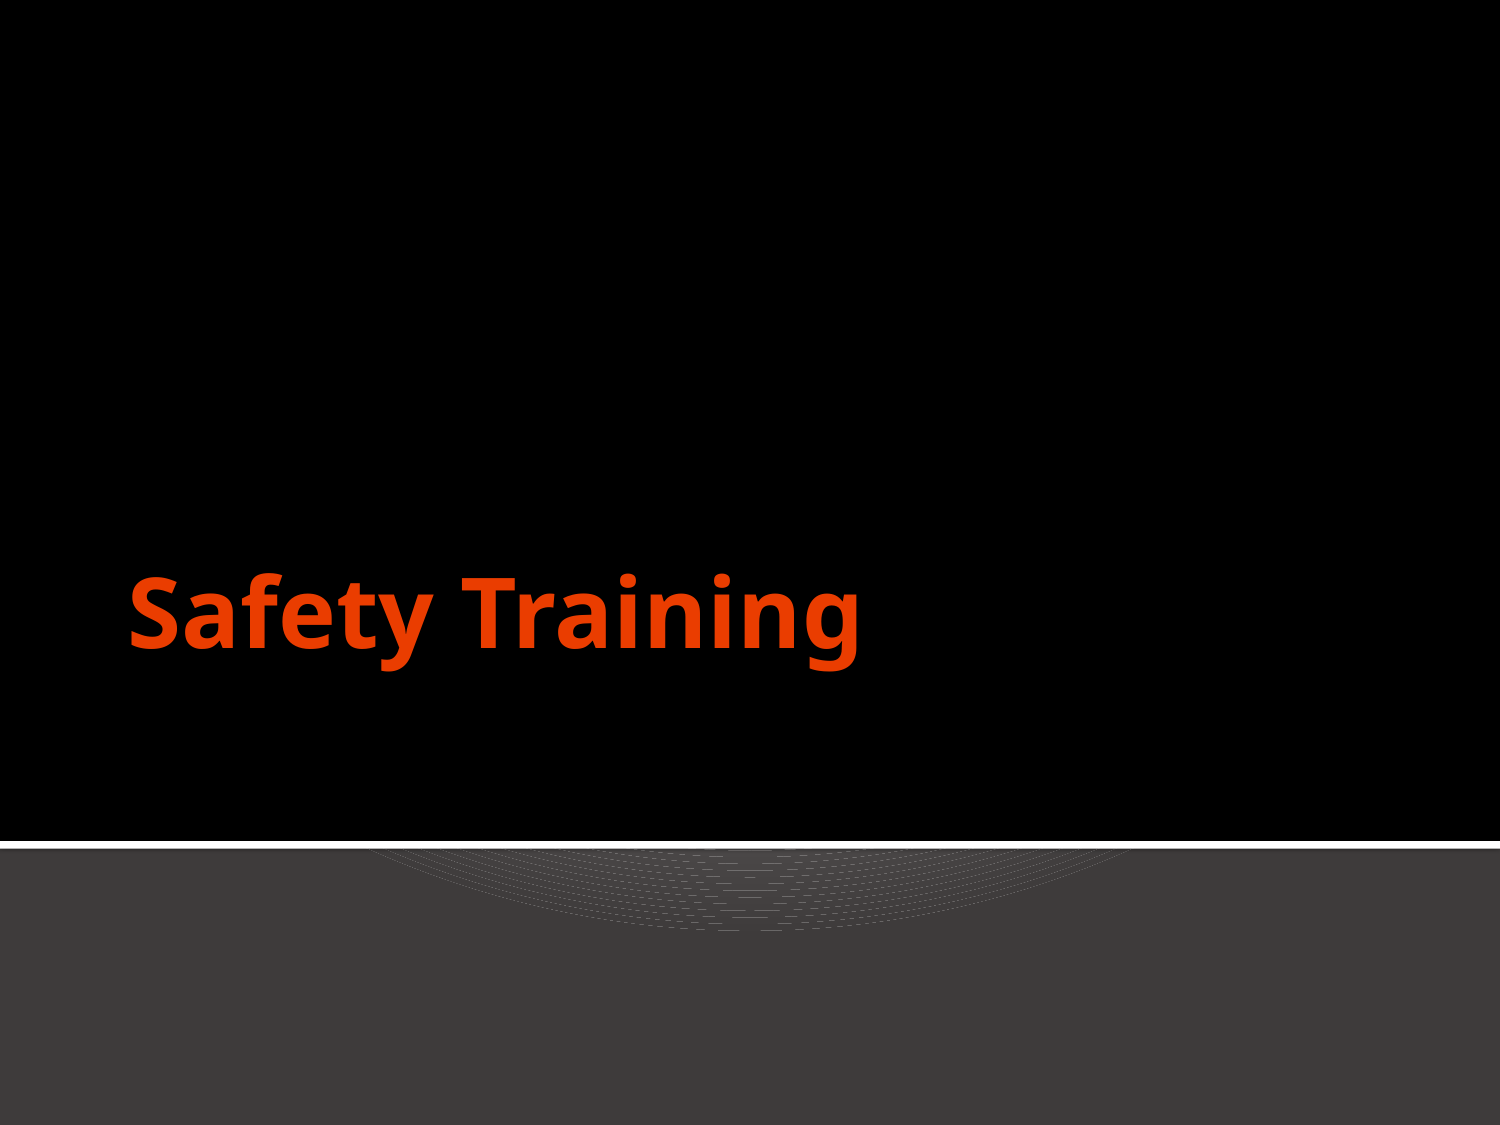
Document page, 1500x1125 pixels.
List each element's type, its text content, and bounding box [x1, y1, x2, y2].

title Safety Training [112, 550, 1438, 825]
